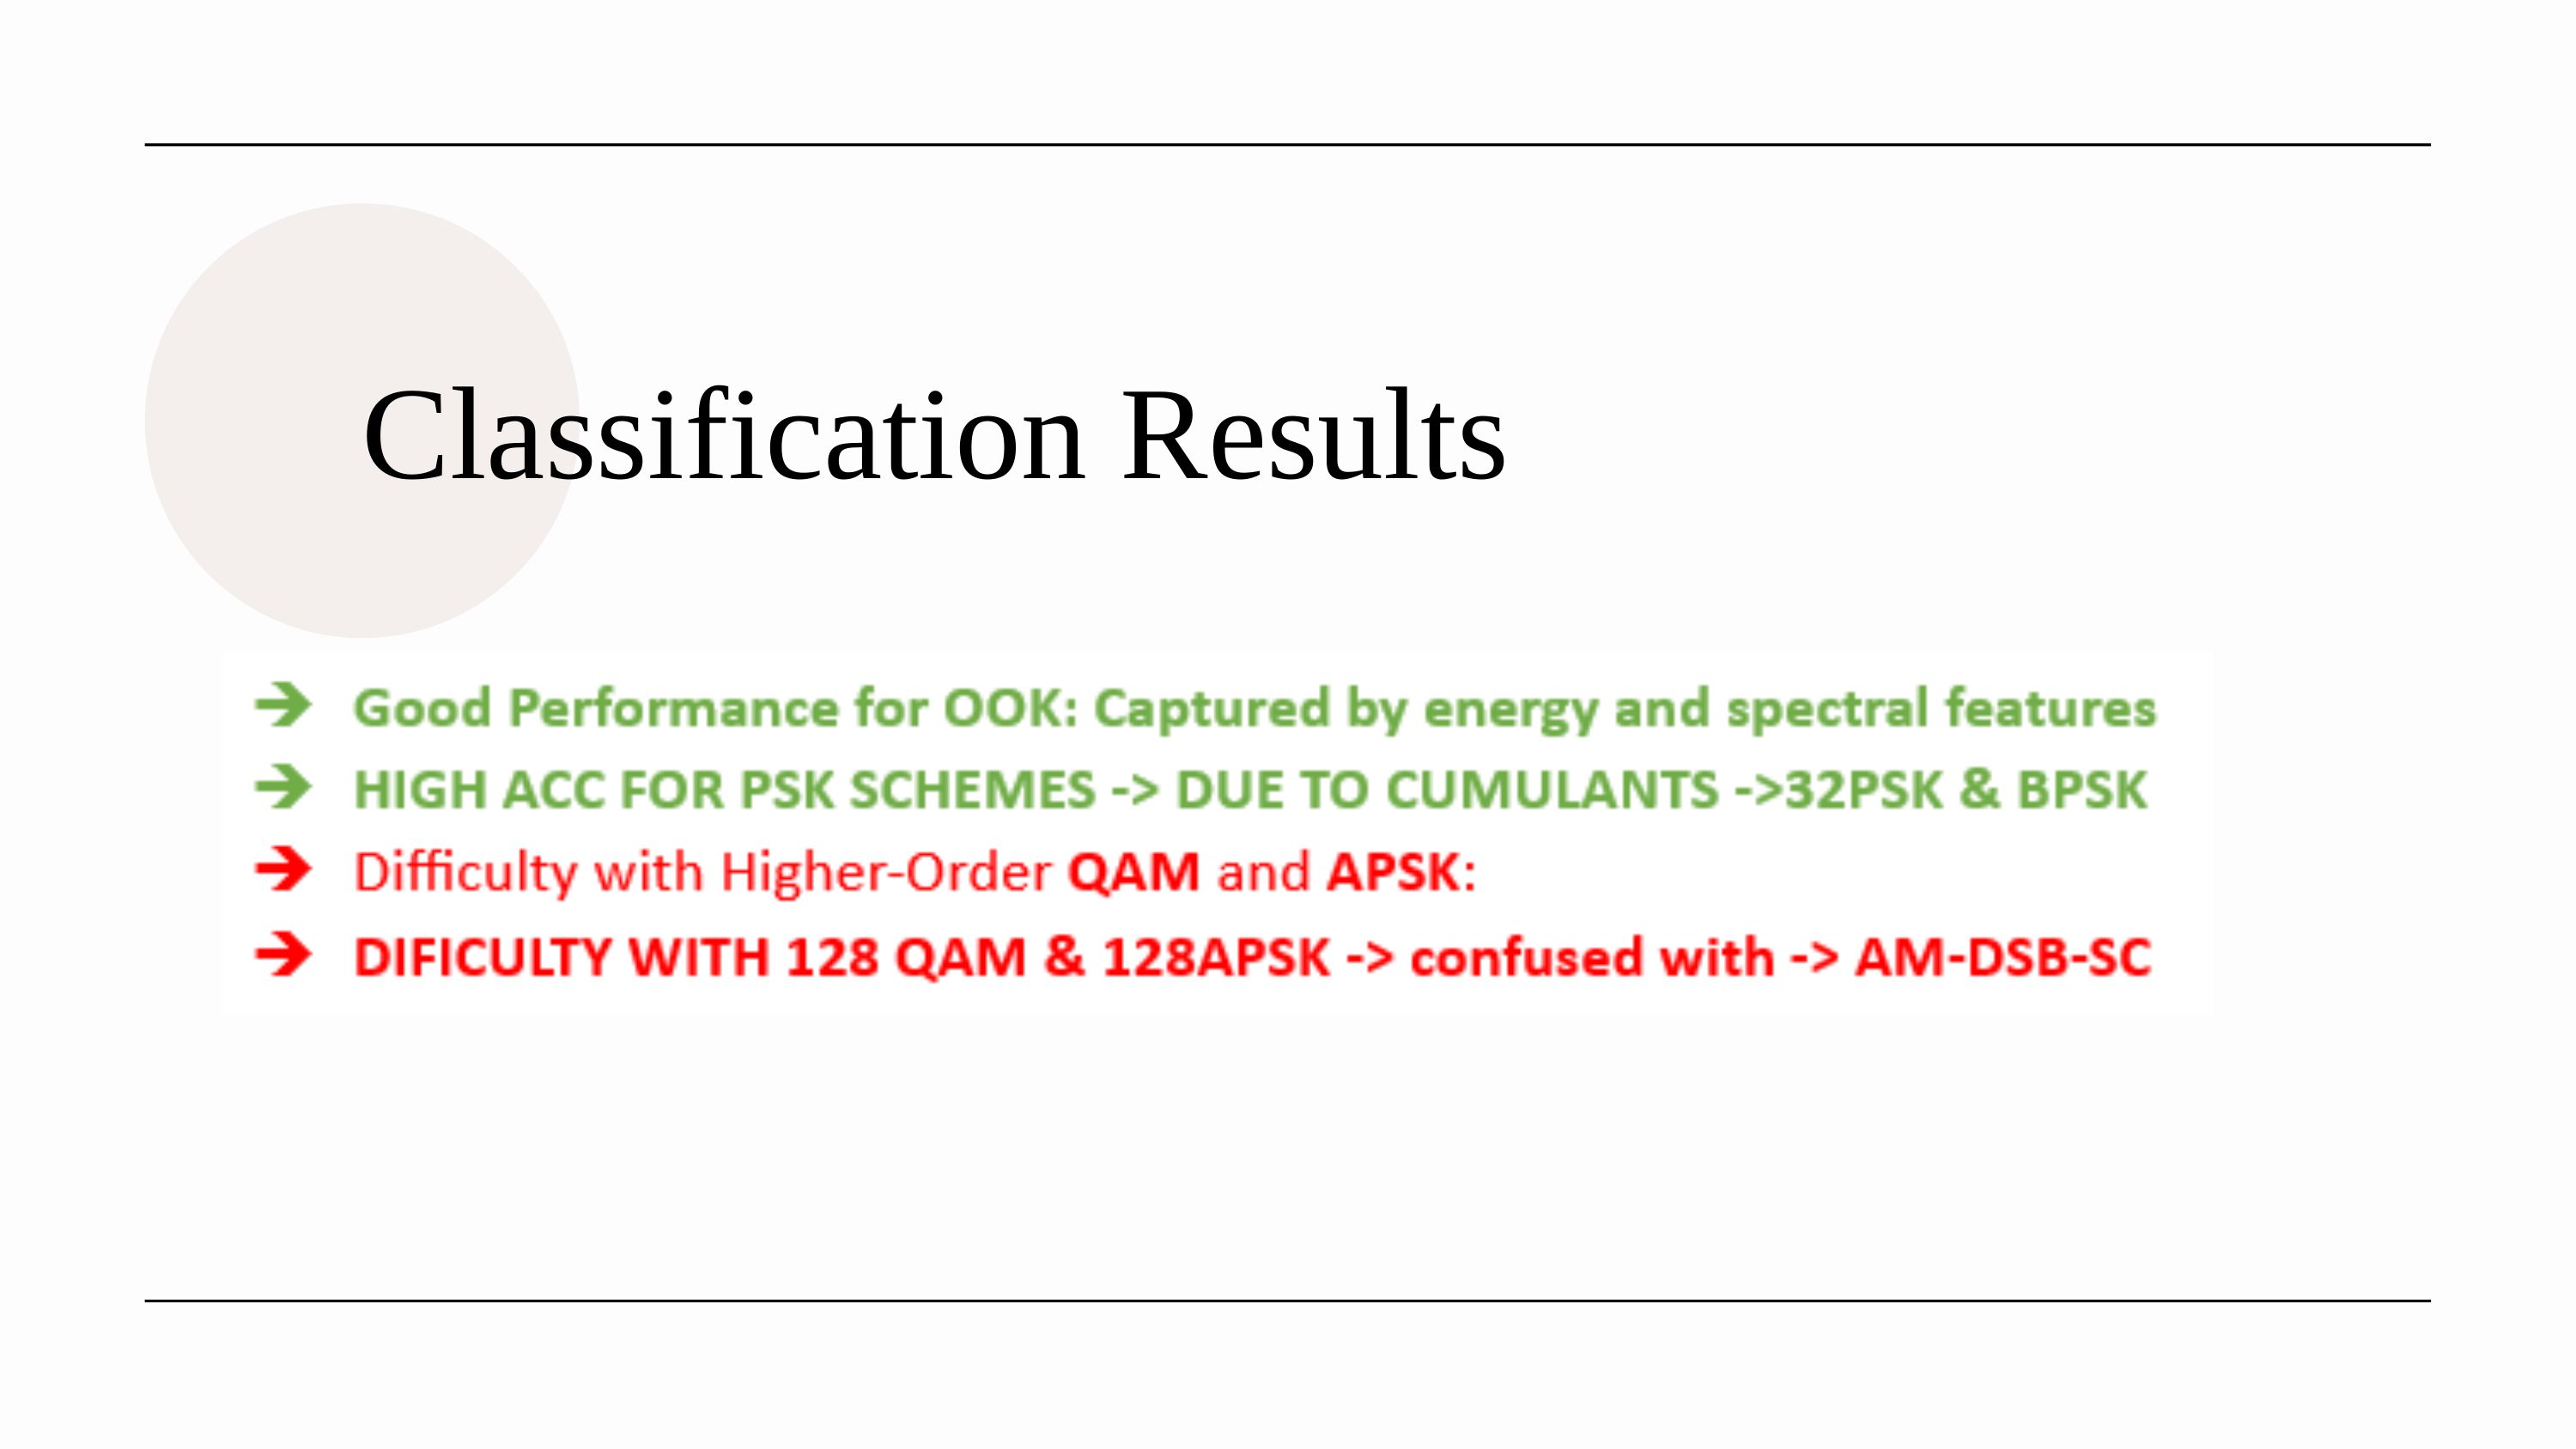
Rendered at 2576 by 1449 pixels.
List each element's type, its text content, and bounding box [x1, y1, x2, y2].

picture [221, 652, 2215, 1015]
text_box Classification Results [583, 319, 1854, 505]
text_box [144, 203, 580, 639]
